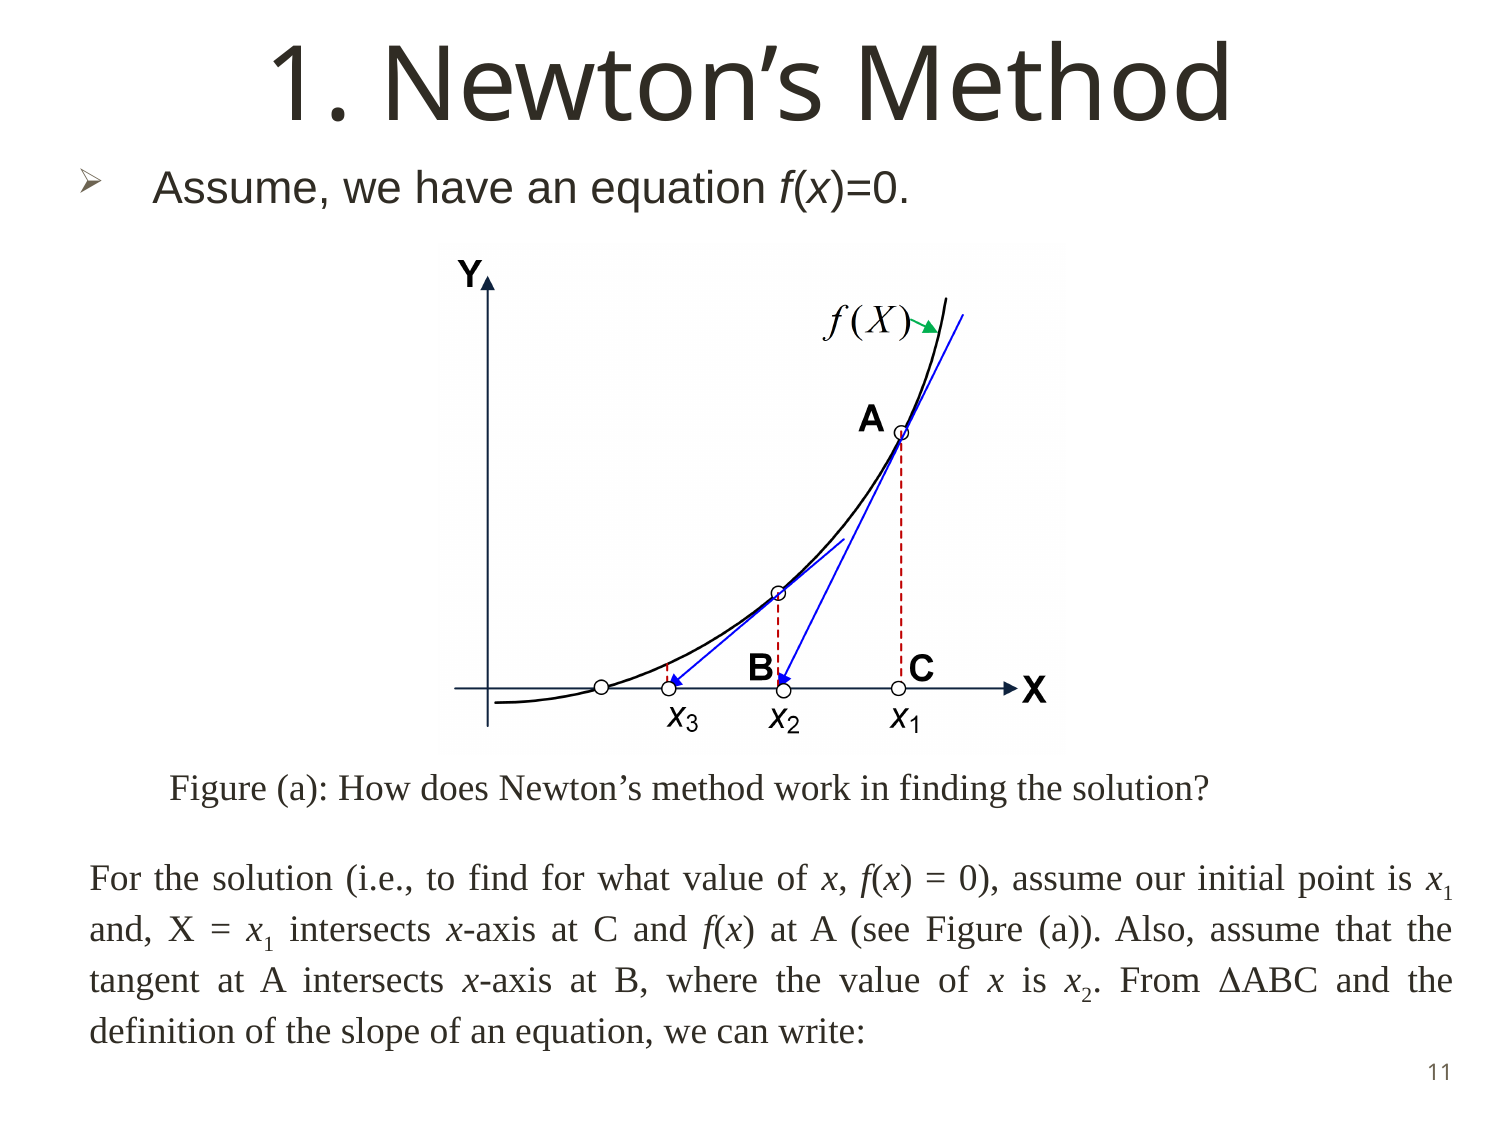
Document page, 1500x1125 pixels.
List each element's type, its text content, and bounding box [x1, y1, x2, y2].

list Assume, we have an equation f(x)=0. [62, 149, 1399, 866]
text_box Figure (a): How does Newton’s method work in finding the solution? [154, 755, 1348, 816]
title 1. Newton’s Method [81, 26, 1419, 149]
picture [437, 241, 1067, 756]
slide_number 11 [1118, 1059, 1469, 1103]
text_box For the solution (i.e., to find for what value of x, f(x) = 0), assume our initial point is x1 and, X = x1 intersects x-axis at C and f(x) at A (see Figure (a)). Also, assume that the tangent at A intersects x-axis at B, where the value of x is x2. From ABC and the definition of the slope of an equation, we can write: [74, 845, 1469, 1059]
